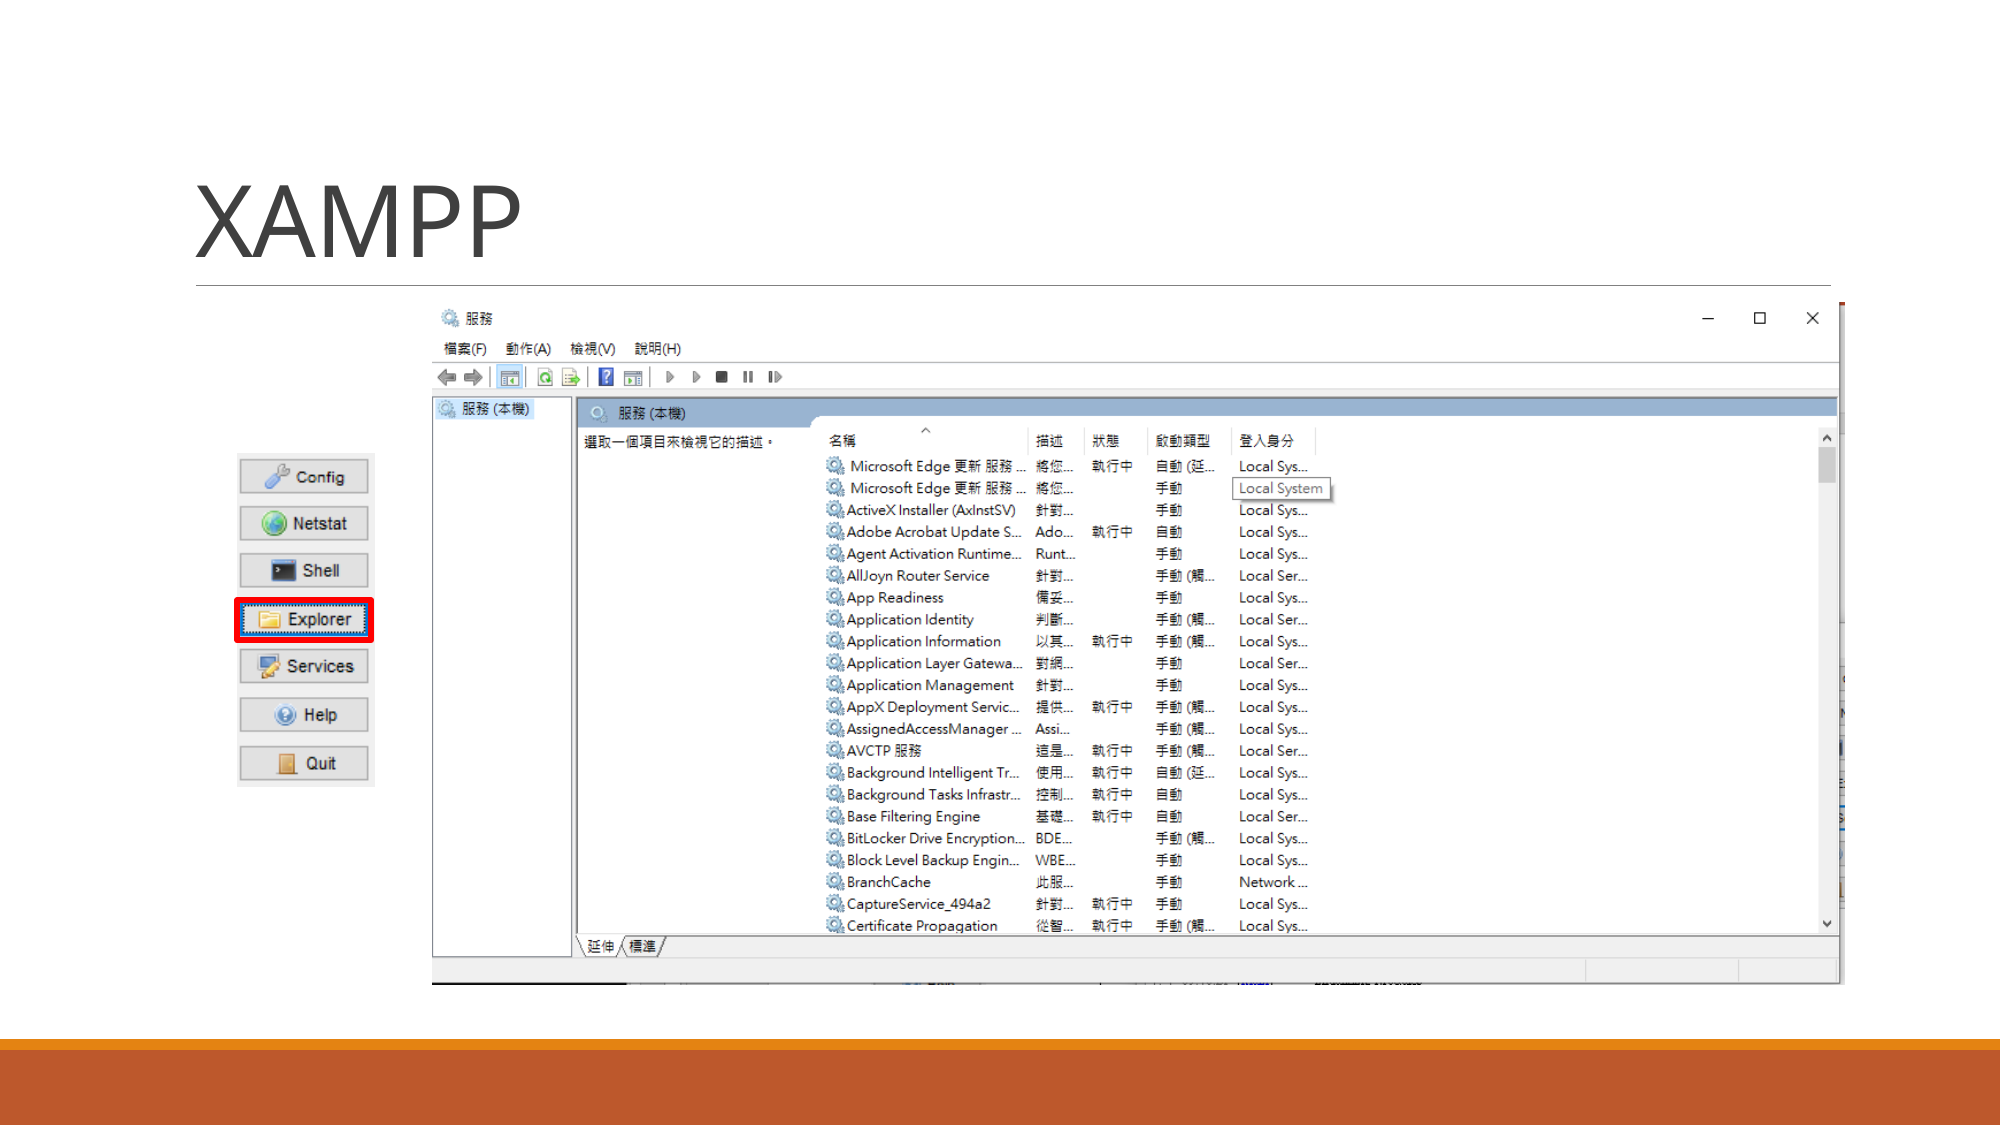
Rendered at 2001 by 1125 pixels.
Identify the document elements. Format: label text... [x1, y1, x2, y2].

title XAMPP [180, 47, 1830, 285]
picture [236, 453, 376, 788]
picture [431, 302, 1846, 985]
